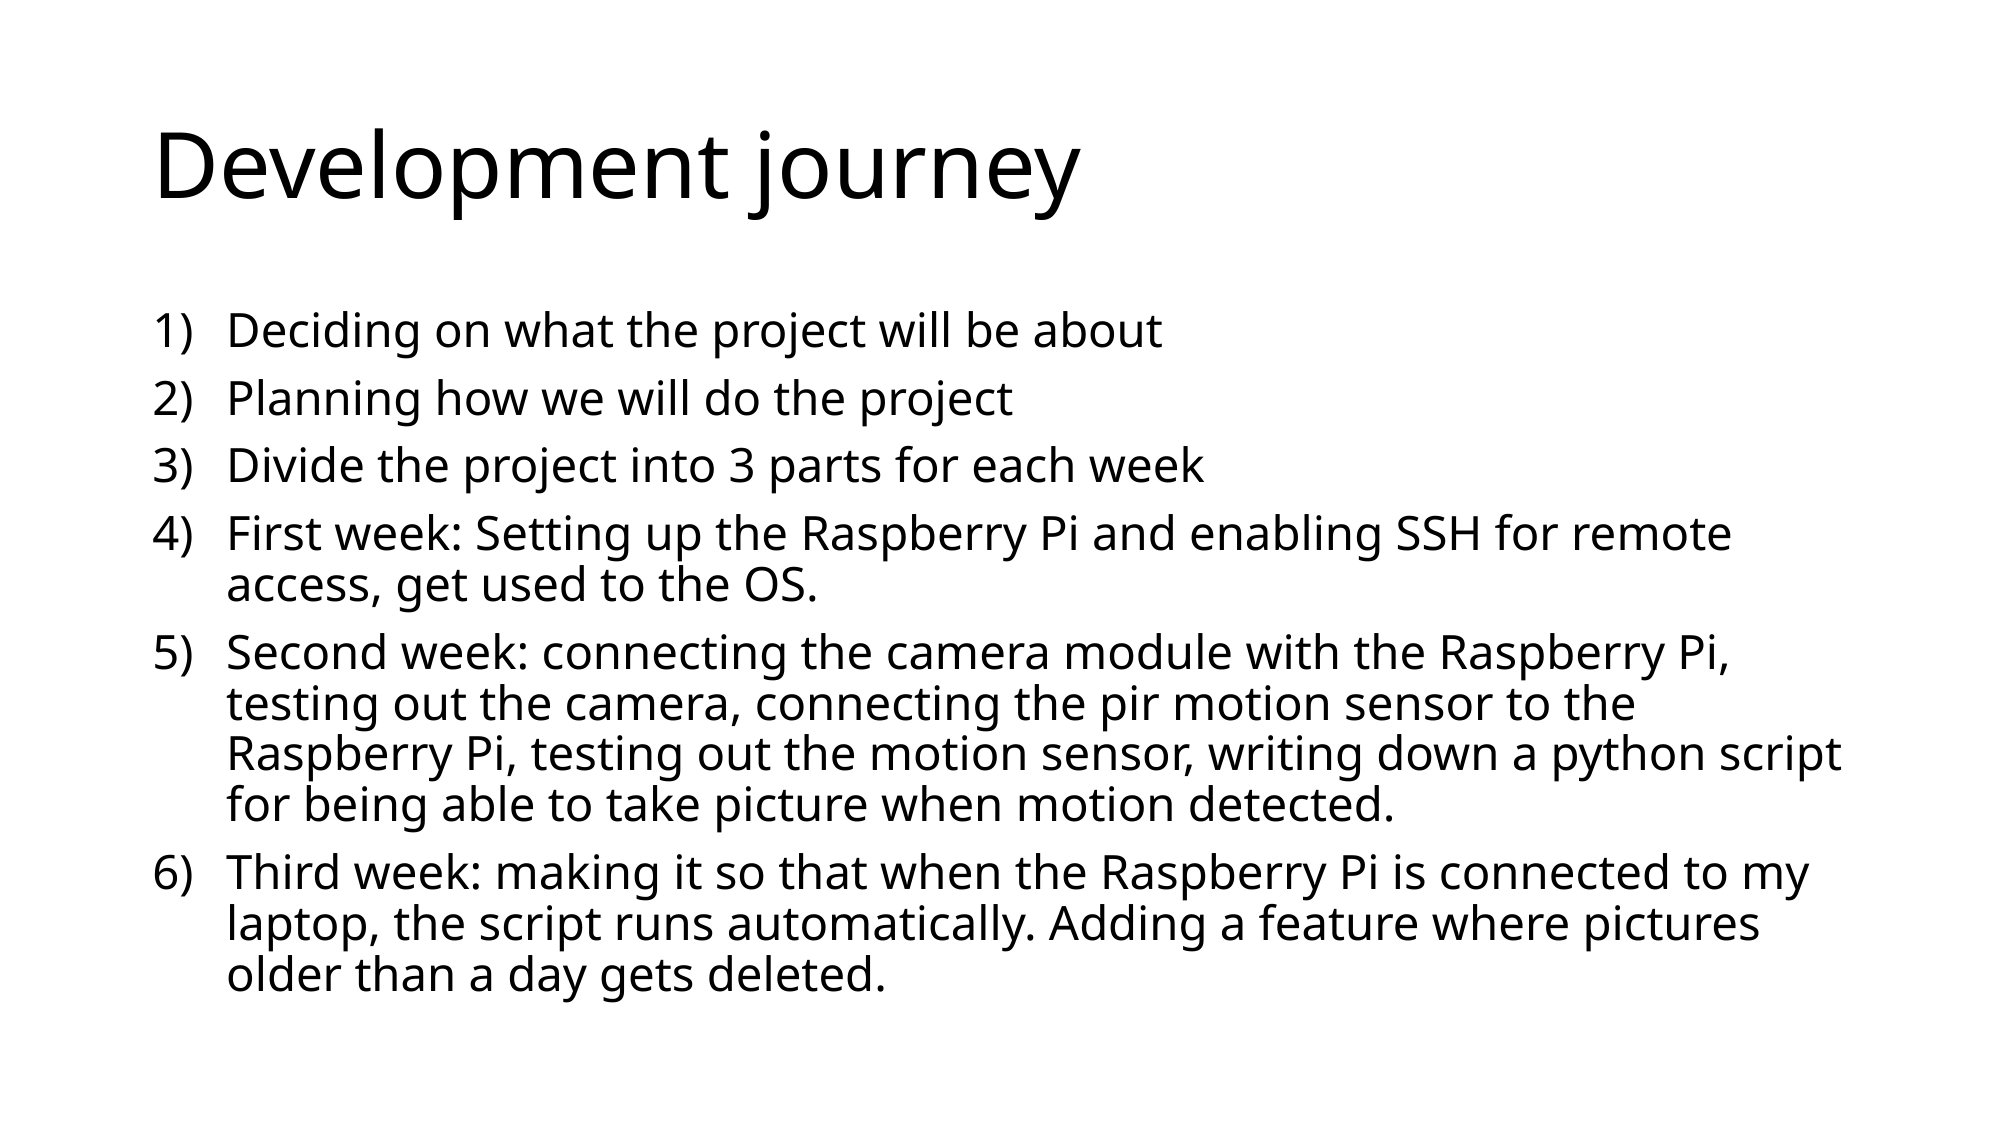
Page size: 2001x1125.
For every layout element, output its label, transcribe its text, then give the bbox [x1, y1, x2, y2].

list Deciding on what the project will be about Planning how we will do the project Divide the project into 3 parts for each week First week: Setting up the Raspberry Pi and enabling SSH for remote access, get used to the OS. Second week: connecting the camera module with the Raspberry Pi, testing out the camera, connecting the pir motion sensor to the Raspberry Pi, testing out the motion sensor, writing down a python script for being able to take picture when motion detected. Third week: making it so that when the Raspberry Pi is connected to my laptop, the script runs automatically. Adding a feature where pictures older than a day gets deleted. [137, 299, 1863, 1014]
title Development journey [137, 59, 1863, 278]
